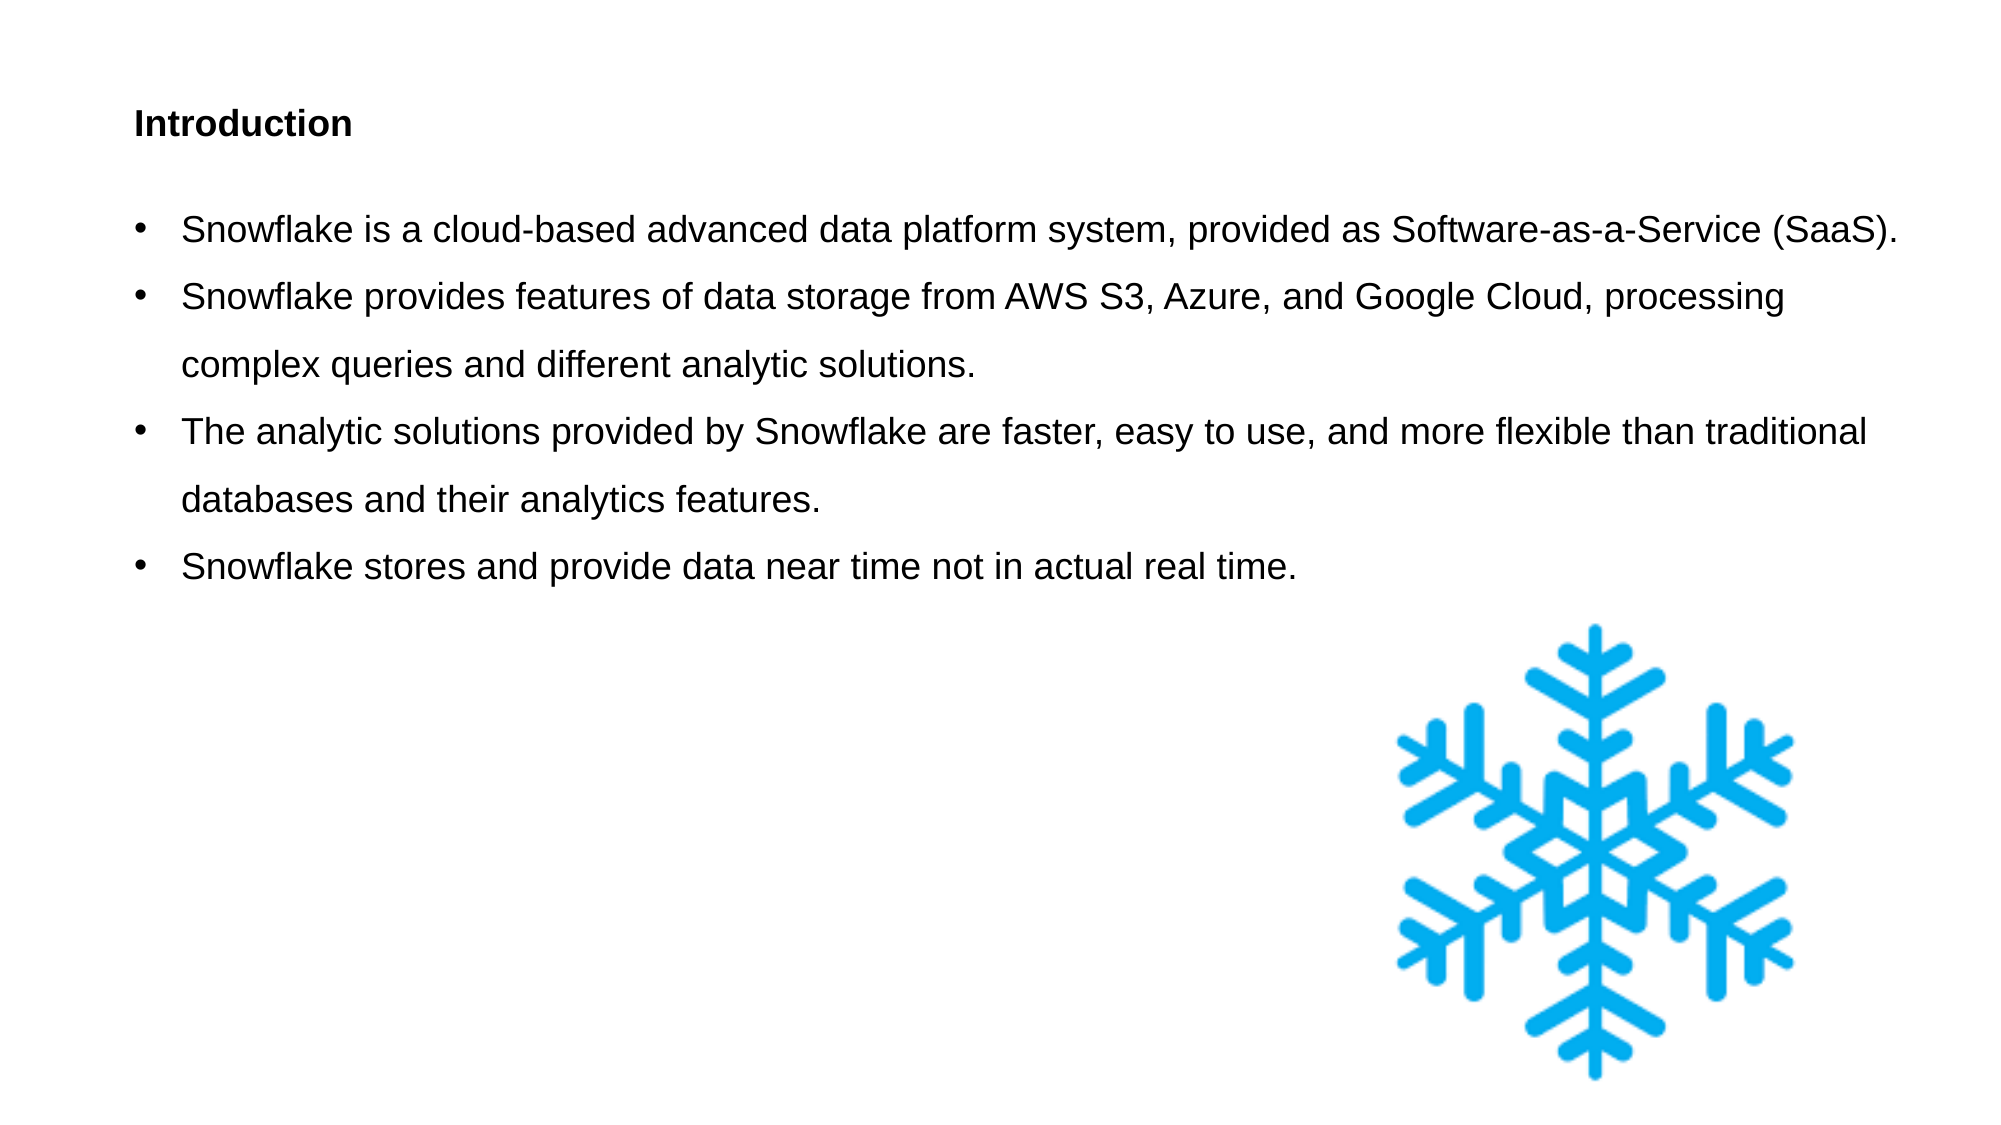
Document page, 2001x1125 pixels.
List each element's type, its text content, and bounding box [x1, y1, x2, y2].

text_box Introduction [119, 91, 1120, 152]
picture [1248, 616, 1945, 1089]
text_box Snowflake is a cloud-based advanced data platform system, provided as Software-as-a-Service (SaaS). Snowflake provides features of data storage from AWS S3, Azure, and Google Cloud, processing complex queries and different analytic solutions. The analytic solutions provided by Snowflake are faster, easy to use, and more flexible than traditional databases and their analytics features. Snowflake stores and provide data near time not in actual real time. [119, 174, 1933, 595]
